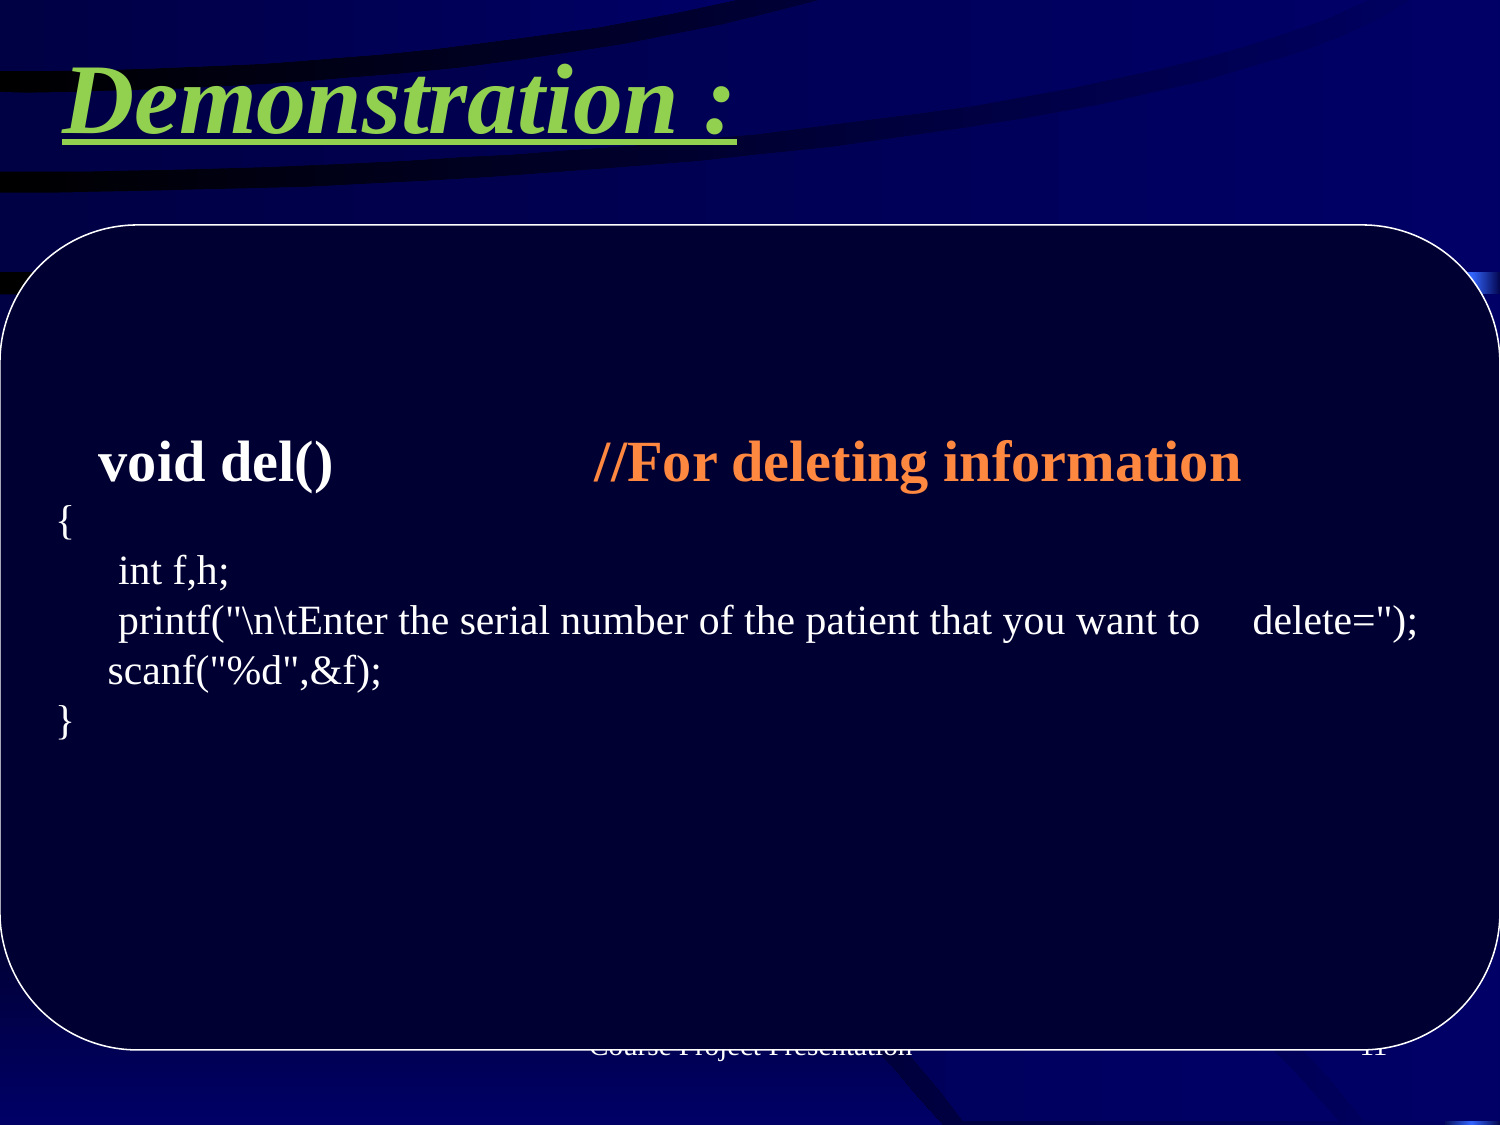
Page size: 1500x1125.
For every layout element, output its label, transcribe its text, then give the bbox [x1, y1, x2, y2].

slide_number 11 [1074, 1048, 1388, 1125]
footer Course Project Presentation [512, 1050, 988, 1125]
text_box void del() //For deleting information { int f,h; printf("\n\tEnter the serial number of the patient that you want to delete="); scanf("%d",&f); } [0, 224, 1500, 1050]
title Demonstration : [0, 0, 1038, 188]
